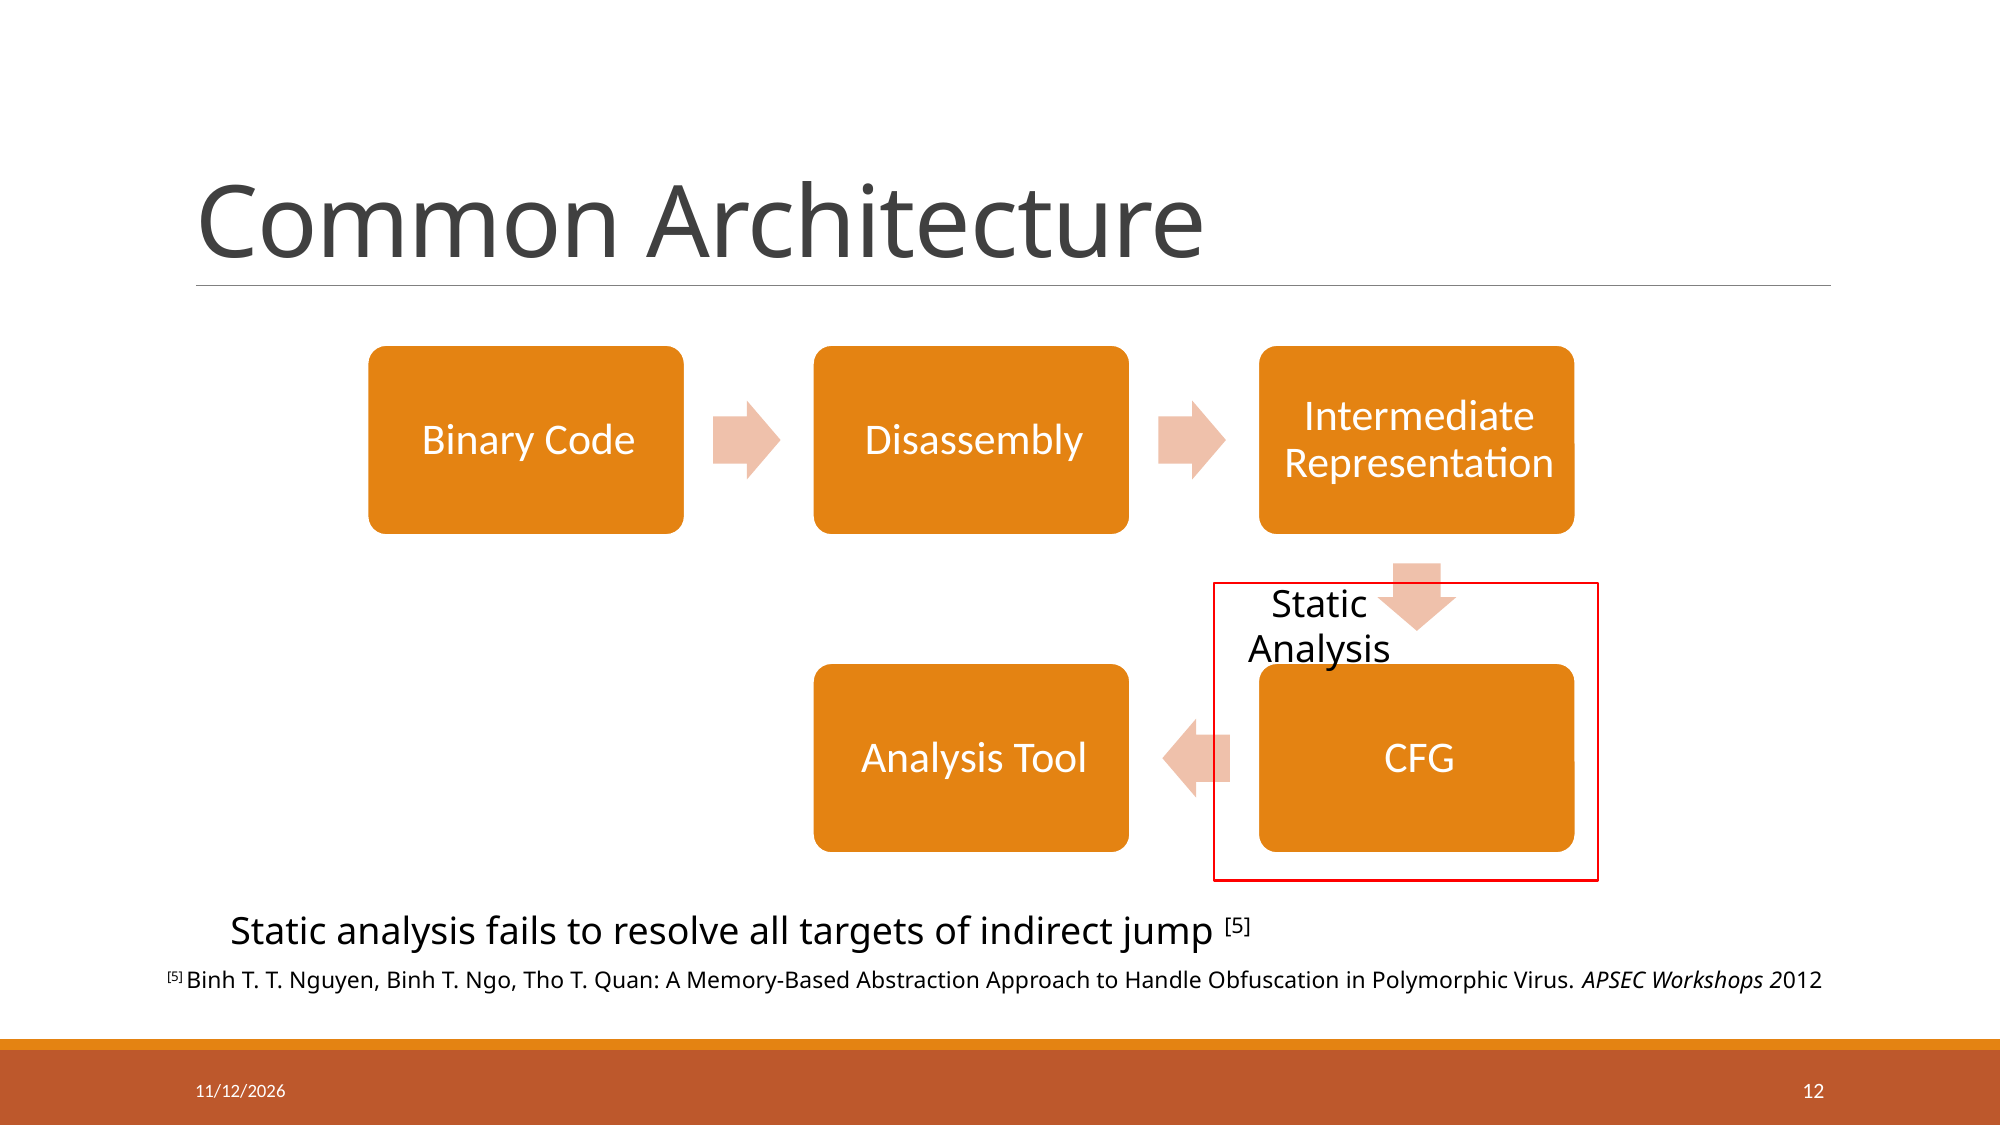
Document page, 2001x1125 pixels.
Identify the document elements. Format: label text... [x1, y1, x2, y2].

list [179, 343, 1764, 855]
text_box [1213, 865, 1599, 882]
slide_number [180, 1059, 586, 1120]
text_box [151, 899, 1866, 1015]
slide_number 12 [1624, 1059, 1840, 1120]
title Common Architecture [180, 47, 1830, 285]
